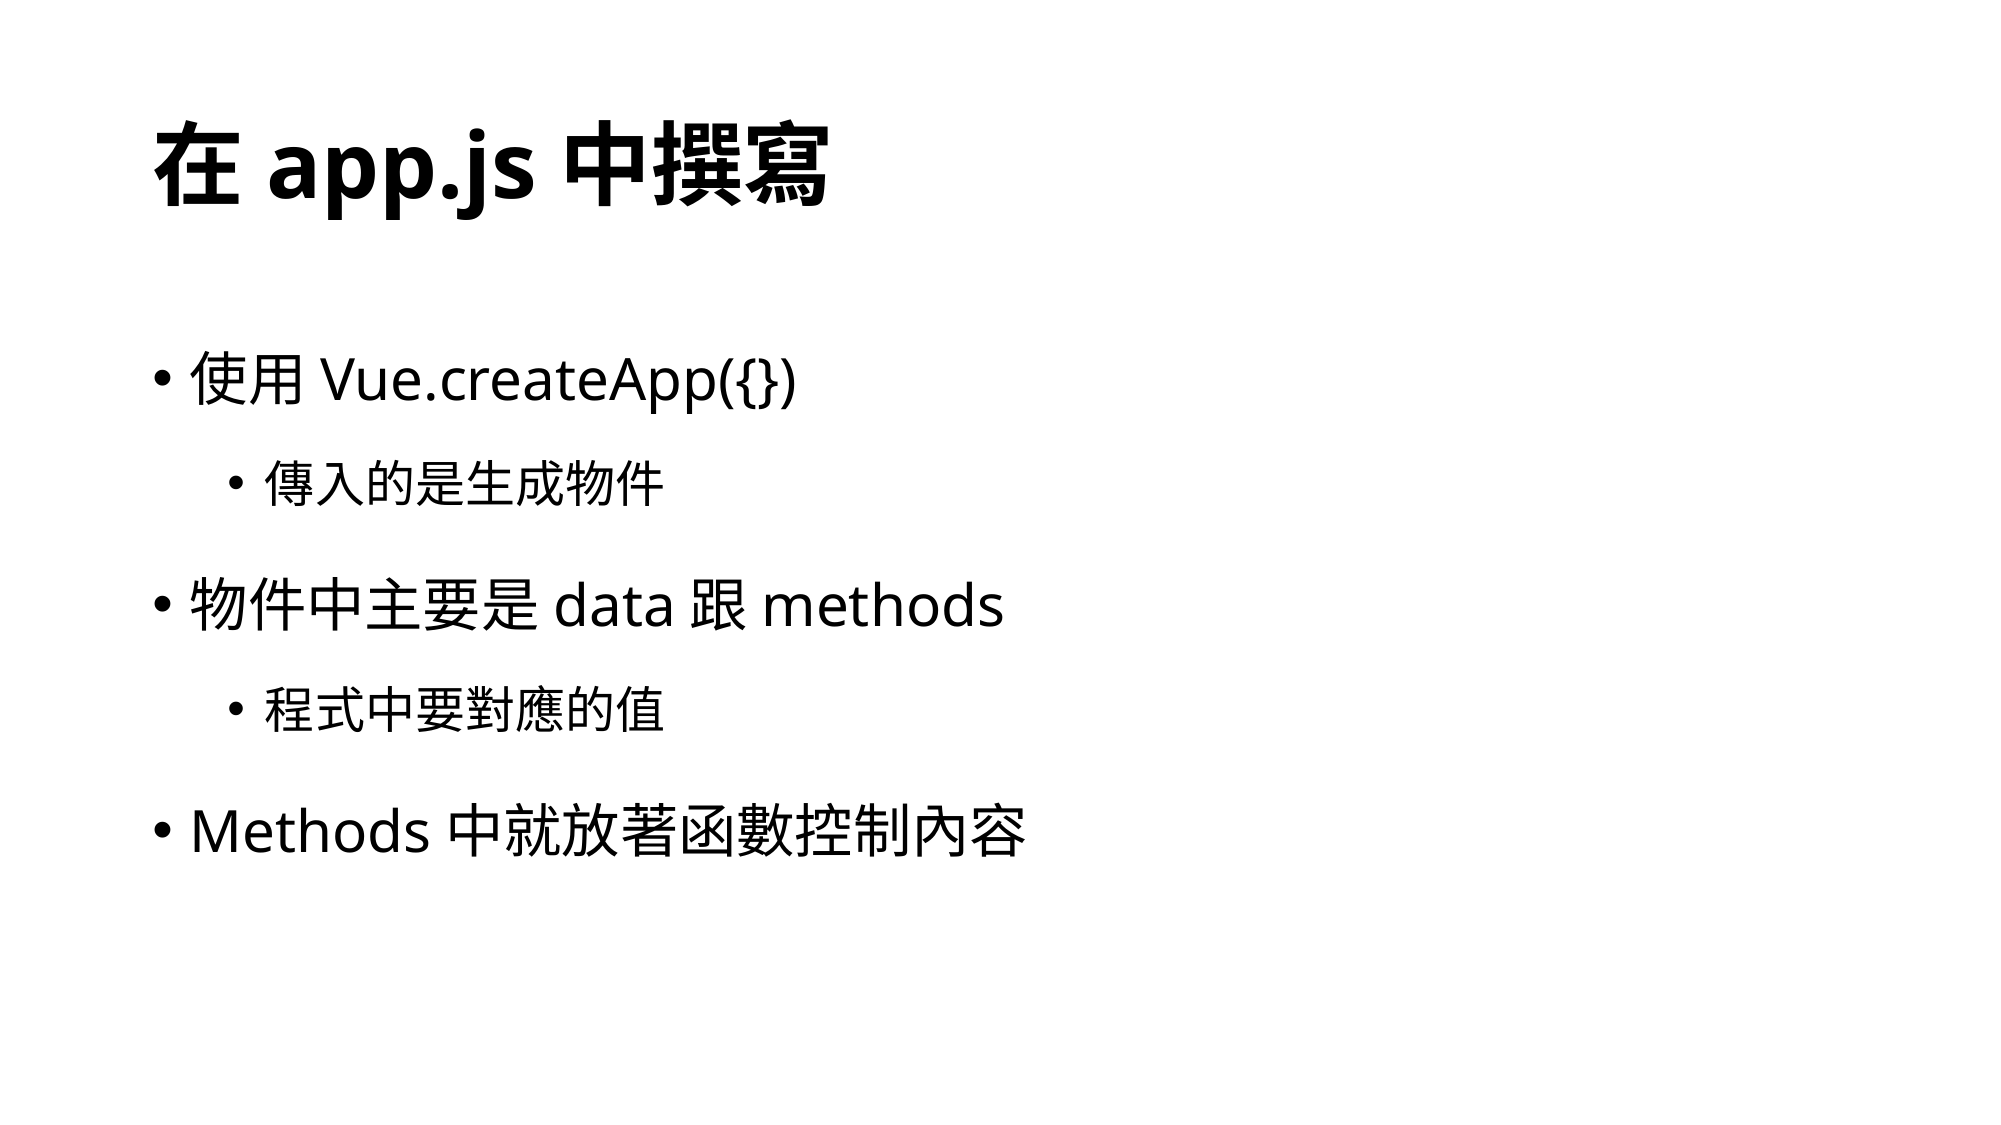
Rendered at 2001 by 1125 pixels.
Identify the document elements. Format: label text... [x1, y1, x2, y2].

title 在app.js中撰寫 [137, 59, 1863, 278]
list 使用Vue.createApp({}) 傳入的是生成物件 物件中主要是data跟methods 程式中要對應的值 Methods中就放著函數控制內容 [137, 299, 1863, 1014]
